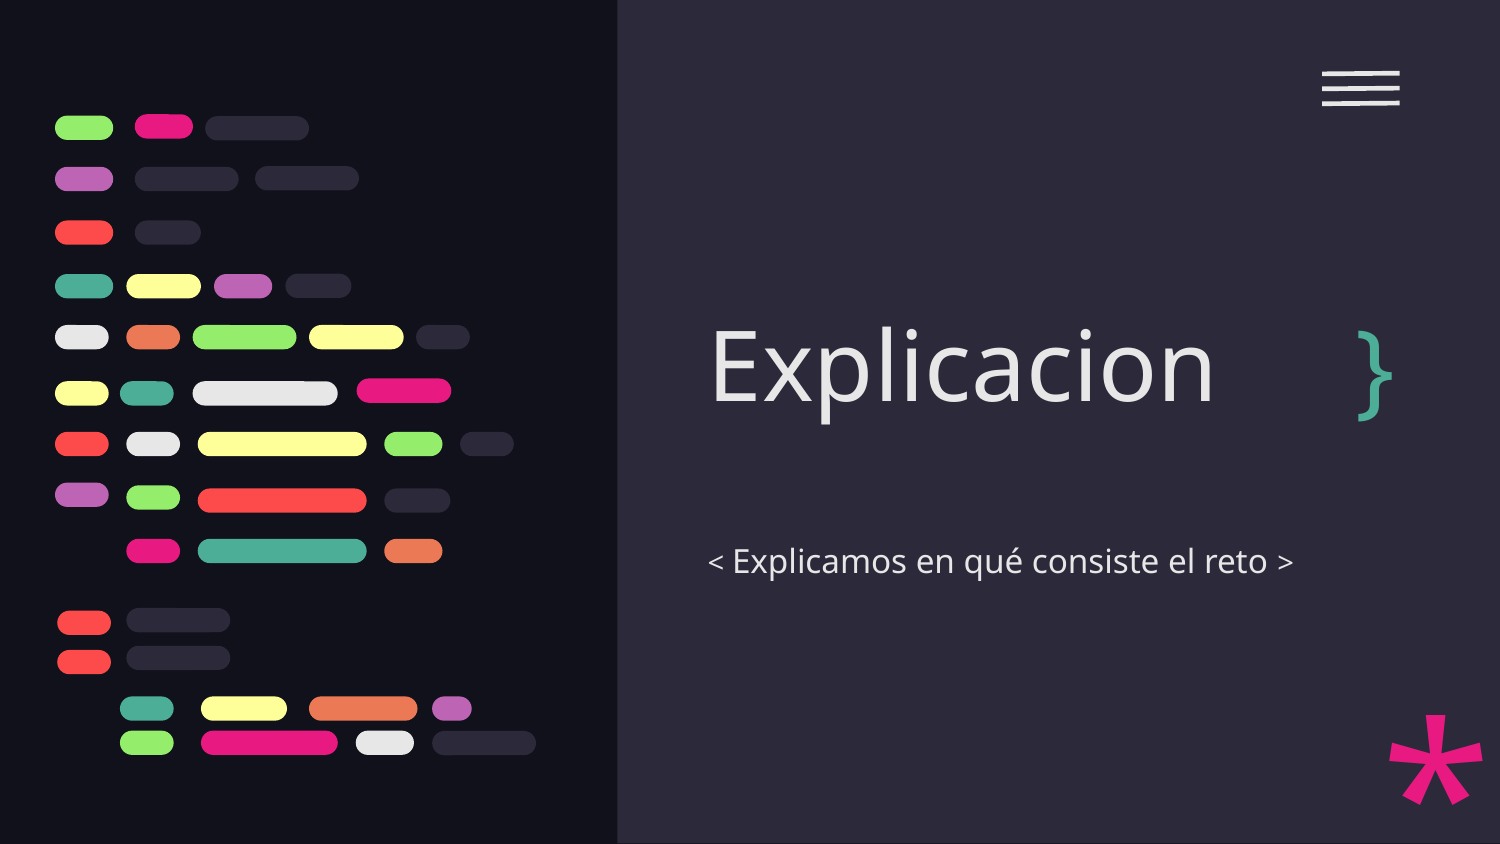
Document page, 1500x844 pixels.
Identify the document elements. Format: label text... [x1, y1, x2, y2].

subtitle < Explicamos en qué consiste el reto > [692, 518, 1383, 694]
text_box * [1366, 652, 1452, 783]
text_box } [1340, 286, 1426, 430]
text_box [54, 113, 537, 756]
title Explicacion [692, 114, 1383, 437]
